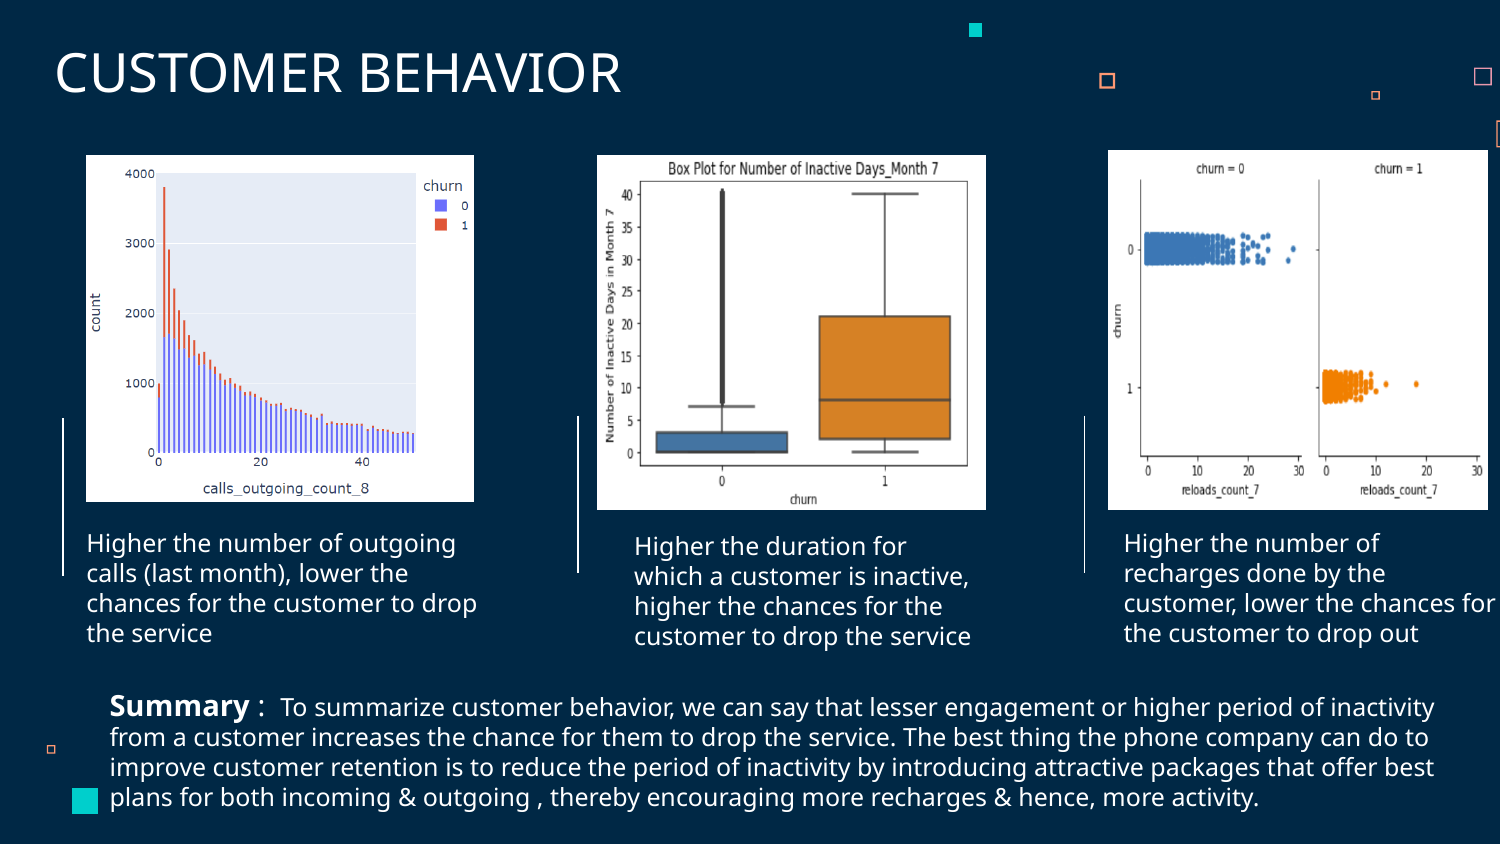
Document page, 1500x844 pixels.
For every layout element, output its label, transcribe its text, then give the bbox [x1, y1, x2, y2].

subtitle Higher the number of recharges done by the customer, lower the chances for the customer to drop out [1108, 512, 1500, 661]
title CUSTOMER BEHAVIOR [39, 23, 791, 118]
picture [597, 155, 986, 511]
text_box Summary : To summarize customer behavior, we can say that lesser engagement or higher period of inactivity from a customer increases the chance for them to drop the service. The best thing the phone company can do to improve customer retention is to reduce the period of inactivity by introducing attractive packages that offer best plans for both incoming & outgoing , thereby encouraging more recharges & hence, more activity. [94, 671, 1466, 832]
subtitle Higher the number of outgoing calls (last month), lower the chances for the customer to drop the service [71, 512, 506, 670]
picture [85, 155, 475, 502]
subtitle Higher the duration for which a customer is inactive, higher the chances for the customer to drop the service [619, 515, 995, 610]
picture [1108, 150, 1488, 511]
